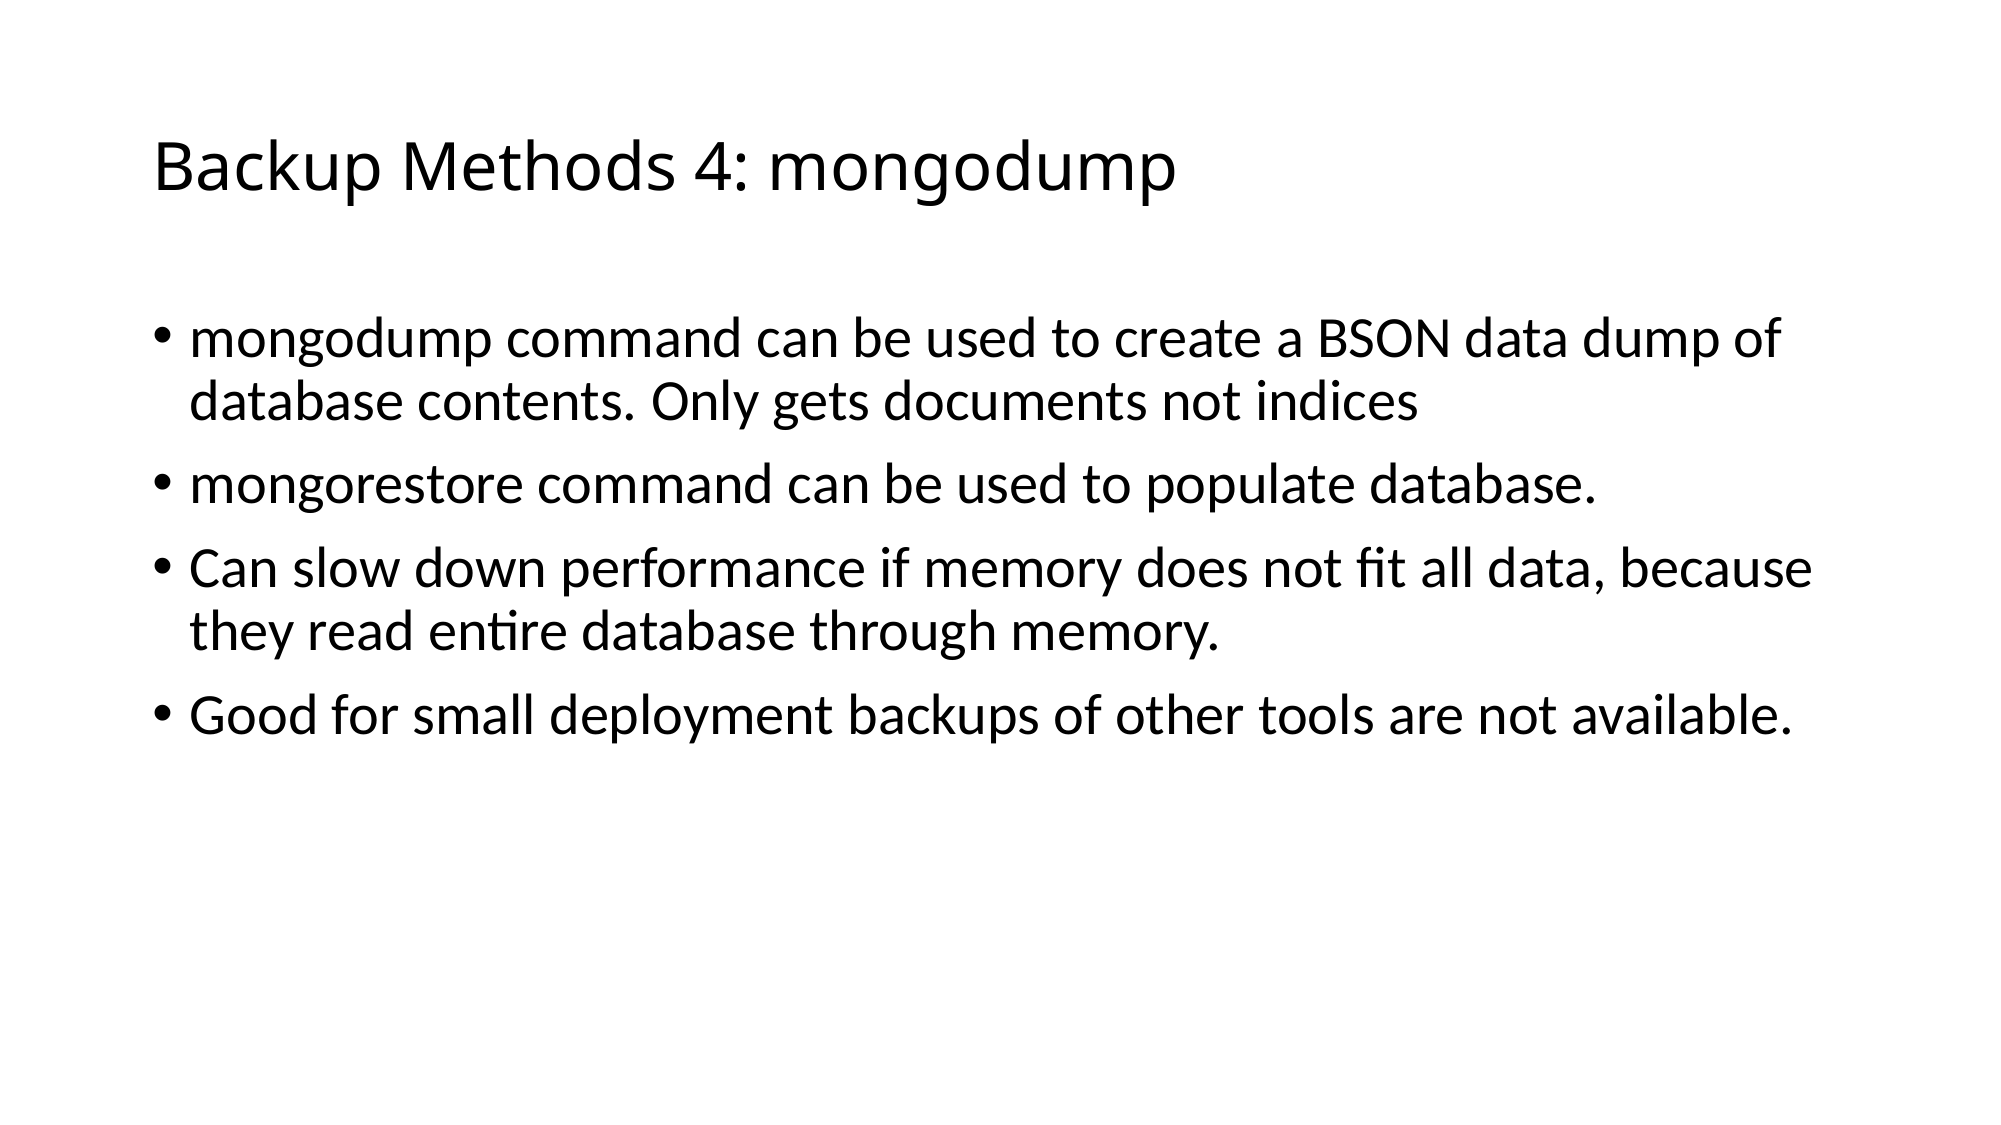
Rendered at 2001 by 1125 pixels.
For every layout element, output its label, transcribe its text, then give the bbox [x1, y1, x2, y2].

list mongodump command can be used to create a BSON data dump of database contents. Only gets documents not indices mongorestore command can be used to populate database. Can slow down performance if memory does not fit all data, because they read entire database through memory. Good for small deployment backups of other tools are not available. [137, 299, 1863, 1014]
title Backup Methods 4: mongodump [137, 59, 1863, 278]
